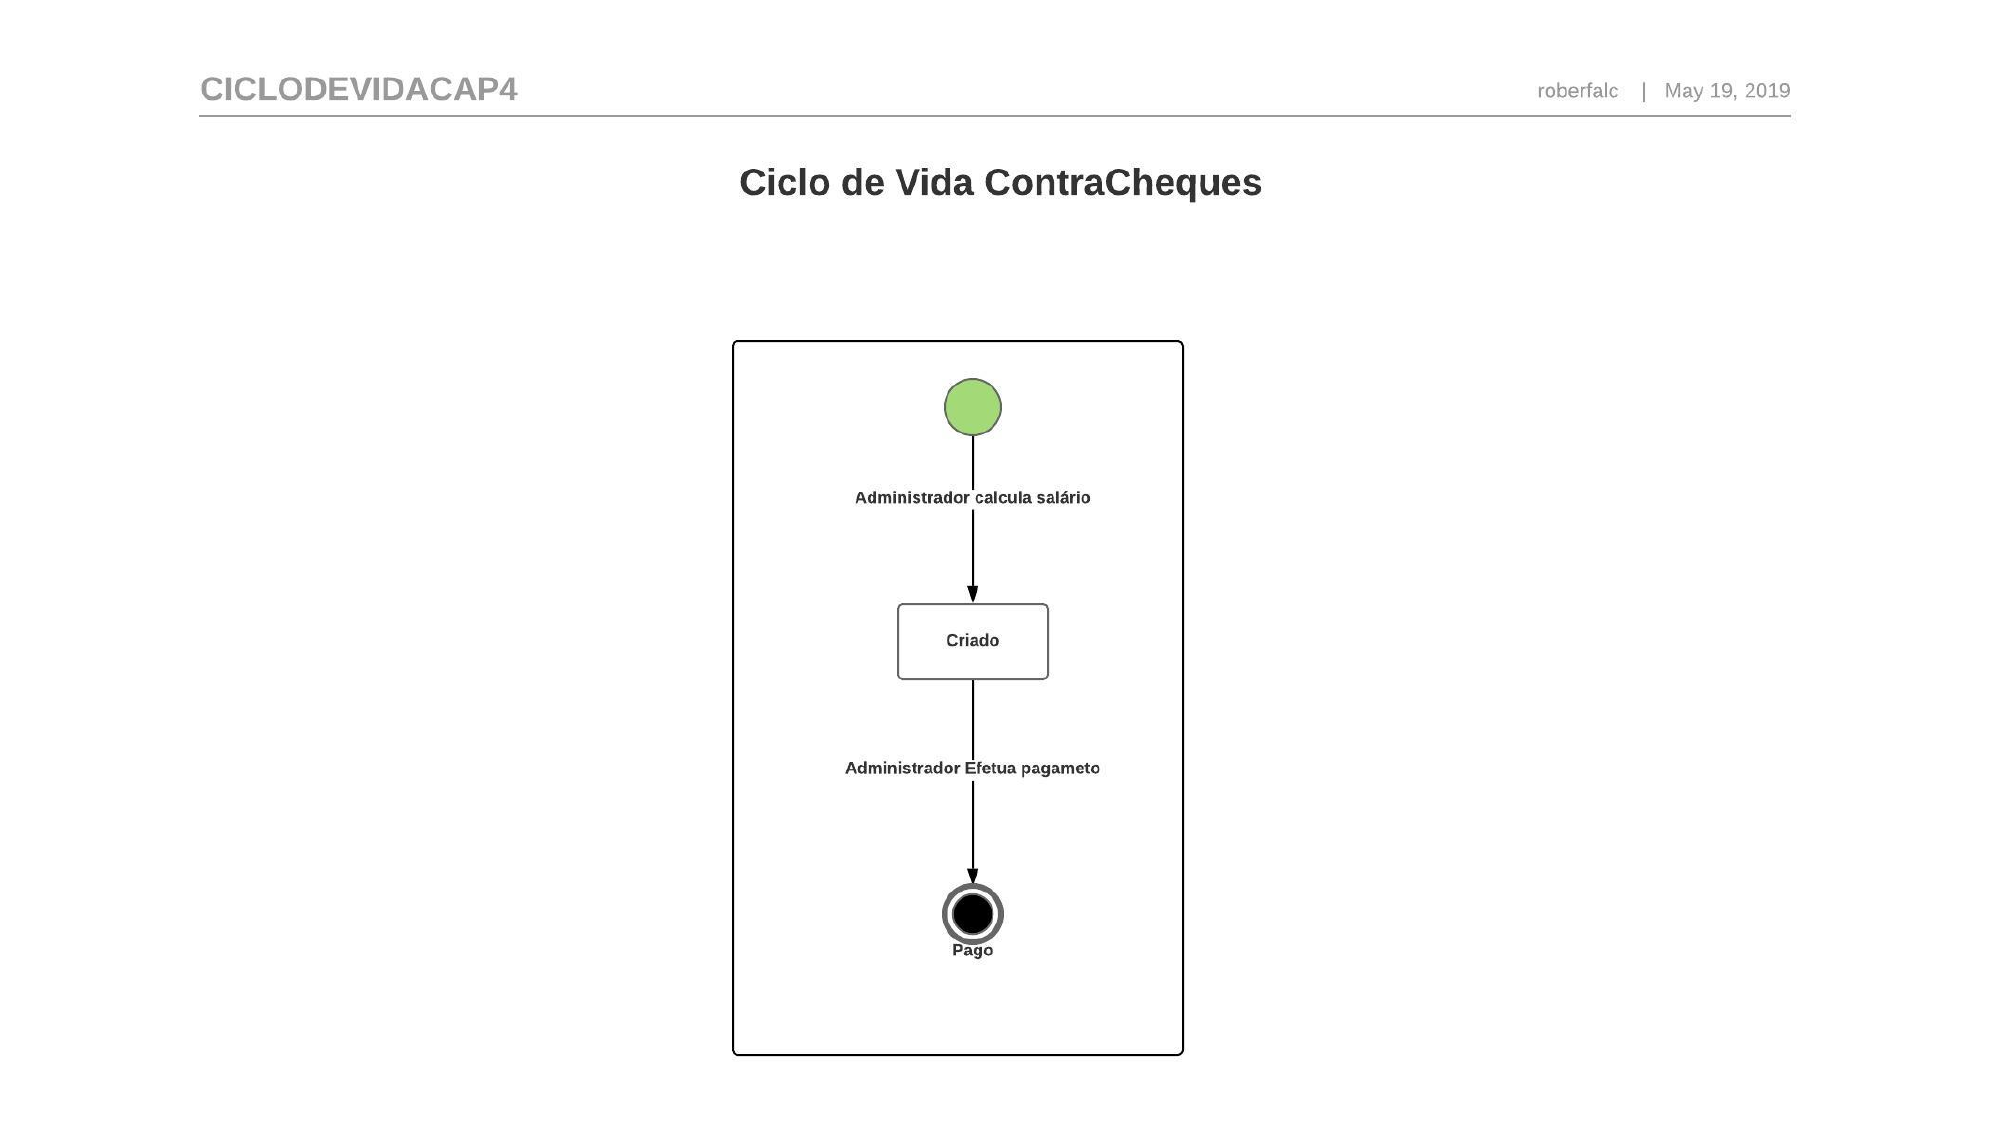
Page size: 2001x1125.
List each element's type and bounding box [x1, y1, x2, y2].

picture [161, 33, 1839, 1092]
